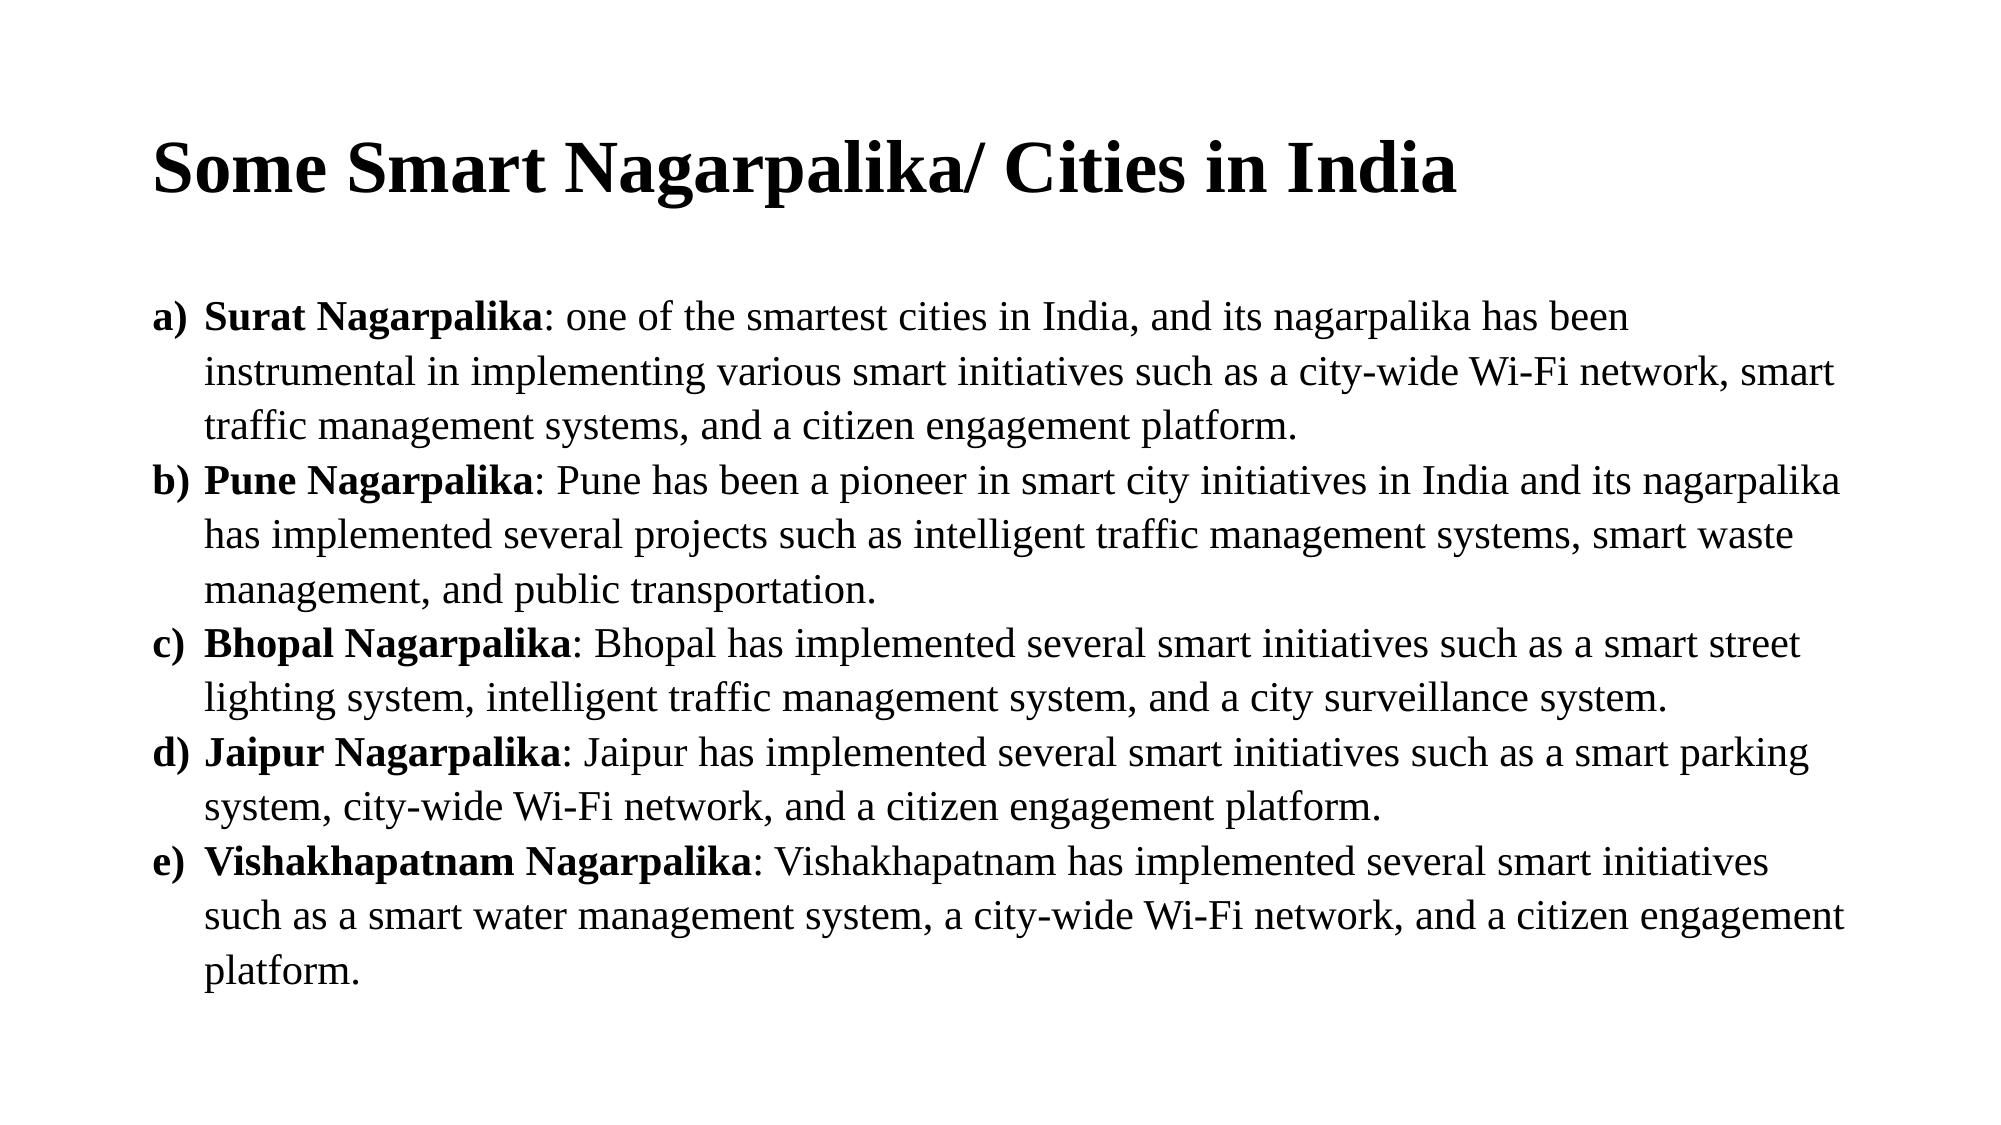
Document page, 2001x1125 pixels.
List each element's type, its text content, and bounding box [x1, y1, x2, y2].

title Some Smart Nagarpalika/ Cities in India [137, 59, 1863, 277]
list Surat Nagarpalika: one of the smartest cities in India, and its nagarpalika has been instrumental in implementing various smart initiatives such as a city-wide Wi-Fi network, smart traffic management systems, and a citizen engagement platform. Pune Nagarpalika: Pune has been a pioneer in smart city initiatives in India and its nagarpalika has implemented several projects such as intelligent traffic management systems, smart waste management, and public transportation. Bhopal Nagarpalika: Bhopal has implemented several smart initiatives such as a smart street lighting system, intelligent traffic management system, and a city surveillance system. Jaipur Nagarpalika: Jaipur has implemented several smart initiatives such as a smart parking system, city-wide Wi-Fi network, and a citizen engagement platform. Vishakhapatnam Nagarpalika: Vishakhapatnam has implemented several smart initiatives such as a smart water management system, a city-wide Wi-Fi network, and a citizen engagement platform. [137, 277, 1863, 1014]
